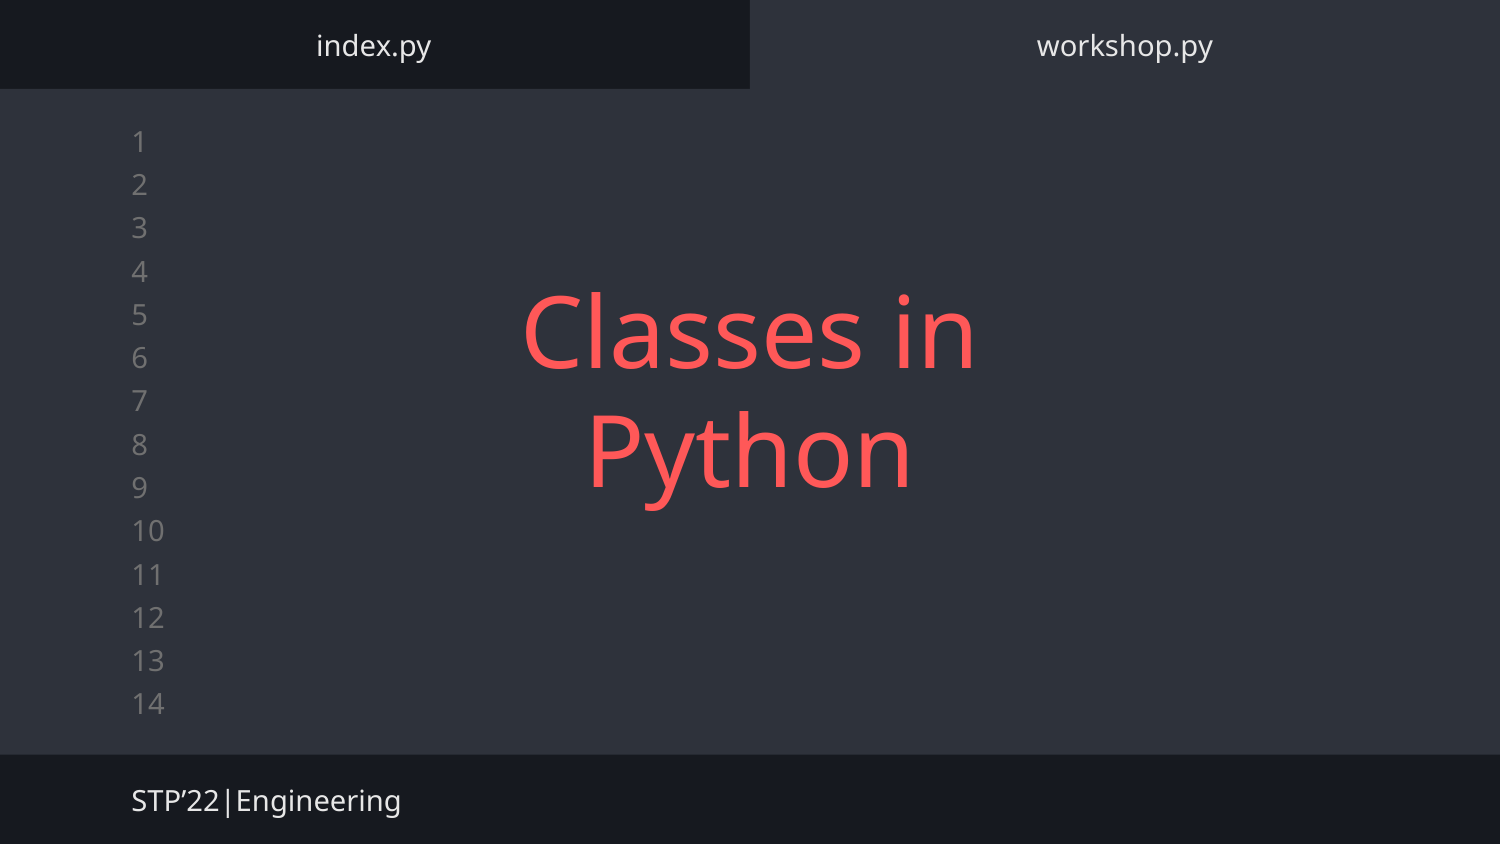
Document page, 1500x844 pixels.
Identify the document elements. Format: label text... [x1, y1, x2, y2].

text_box index.py [0, 15, 749, 74]
title Classes in Python [375, 253, 1125, 508]
subtitle workshop.py [750, 15, 1500, 74]
text_box STP’22|Engineering [116, 770, 915, 829]
